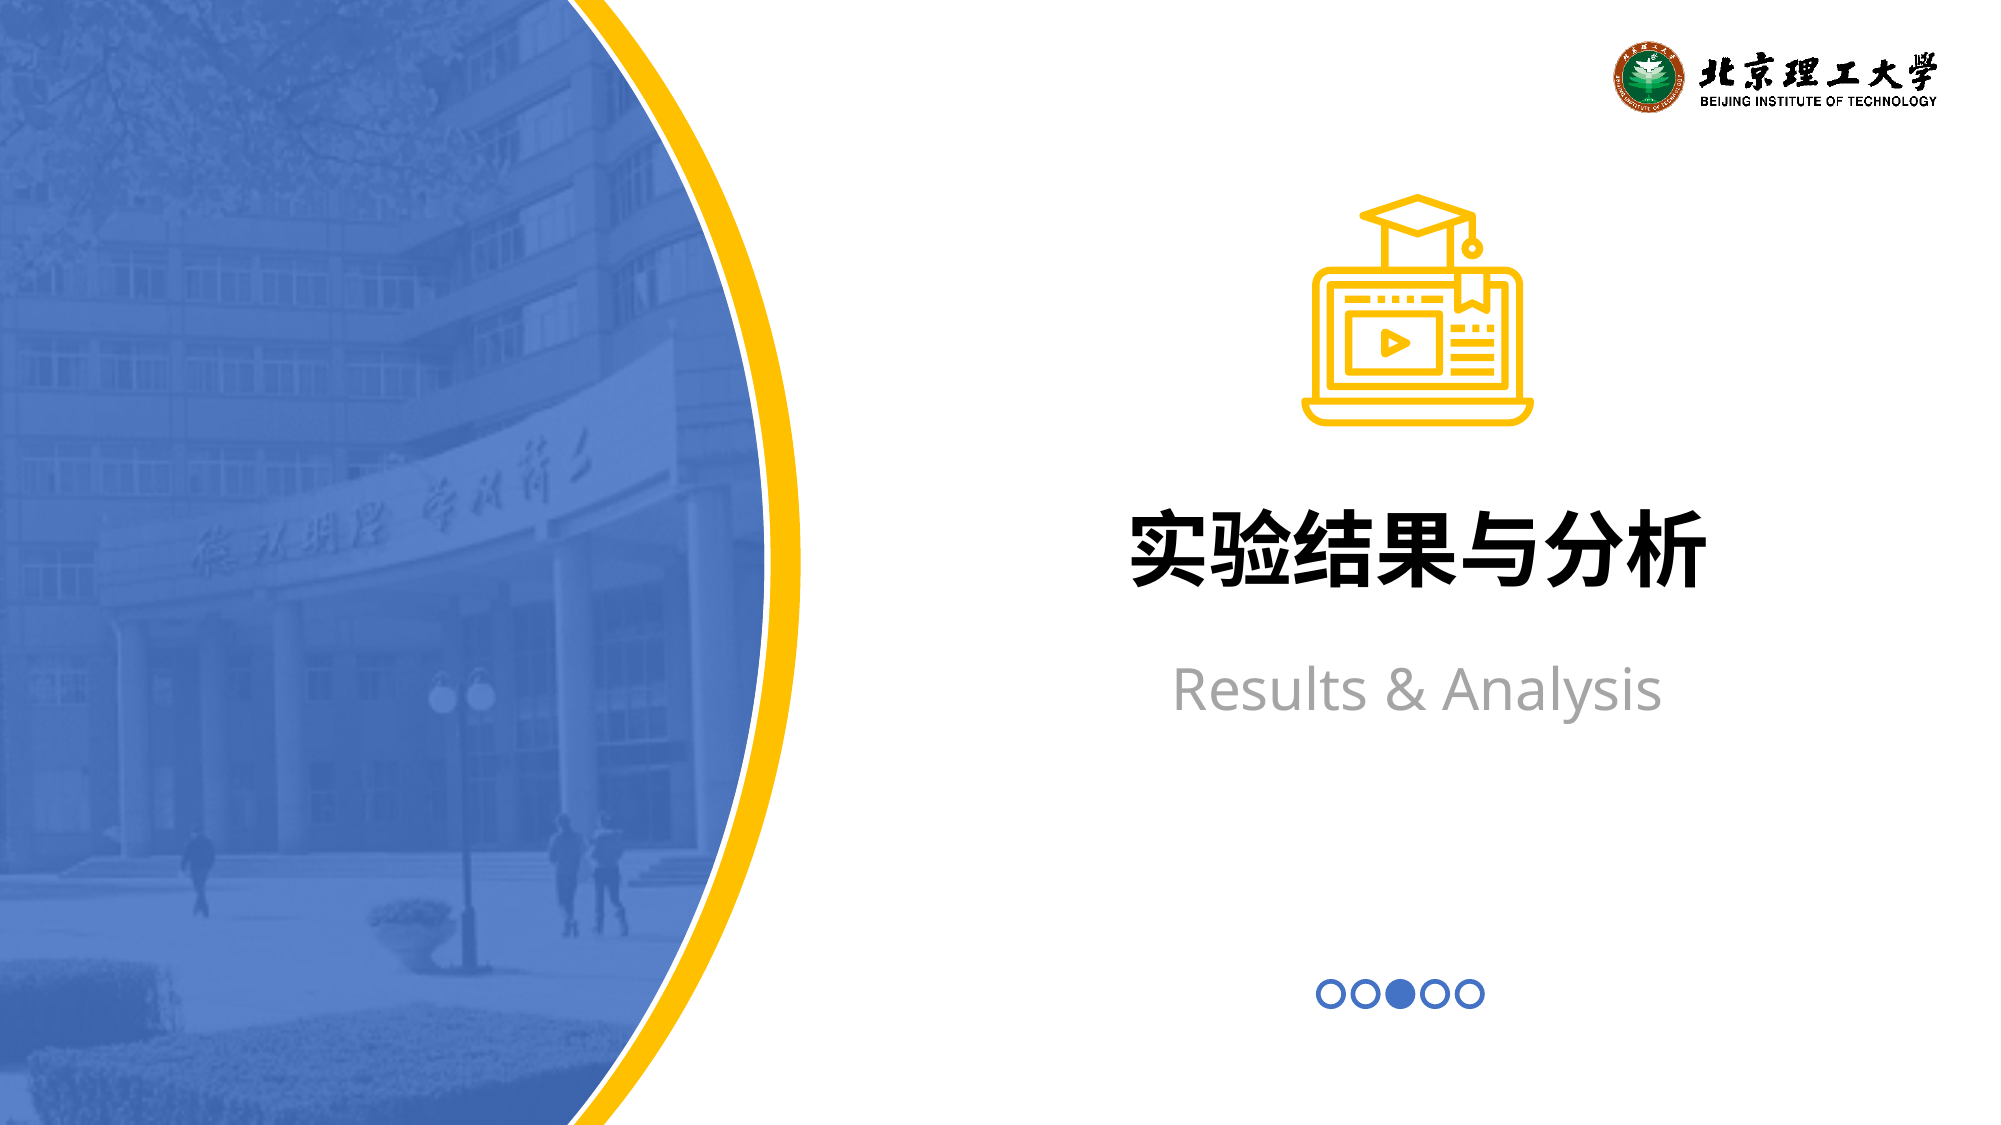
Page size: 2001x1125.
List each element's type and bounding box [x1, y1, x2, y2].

text_box [1074, 193, 1762, 1007]
picture [1613, 41, 1937, 113]
